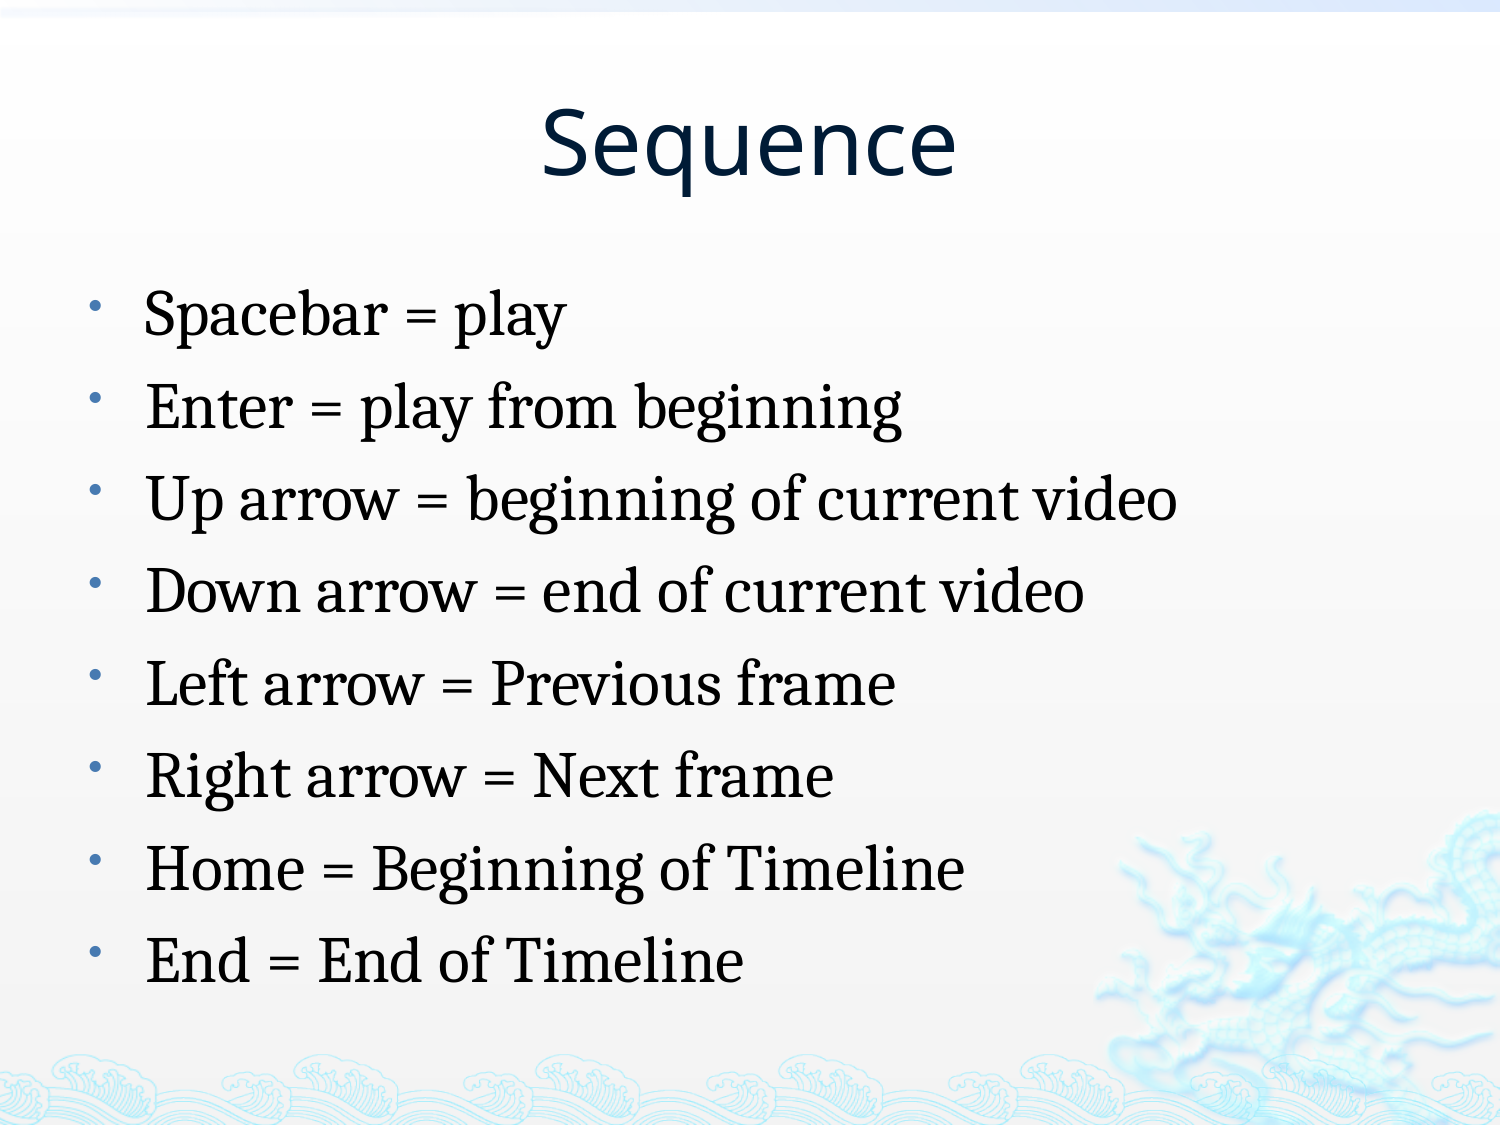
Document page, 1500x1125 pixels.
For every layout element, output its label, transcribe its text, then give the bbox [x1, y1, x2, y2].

list Spacebar = play Enter = play from beginning Up arrow = beginning of current video Down arrow = end of current video Left arrow = Previous frame Right arrow = Next frame Home = Beginning of Timeline End = End of Timeline [75, 262, 1425, 1005]
title Sequence [75, 45, 1425, 233]
